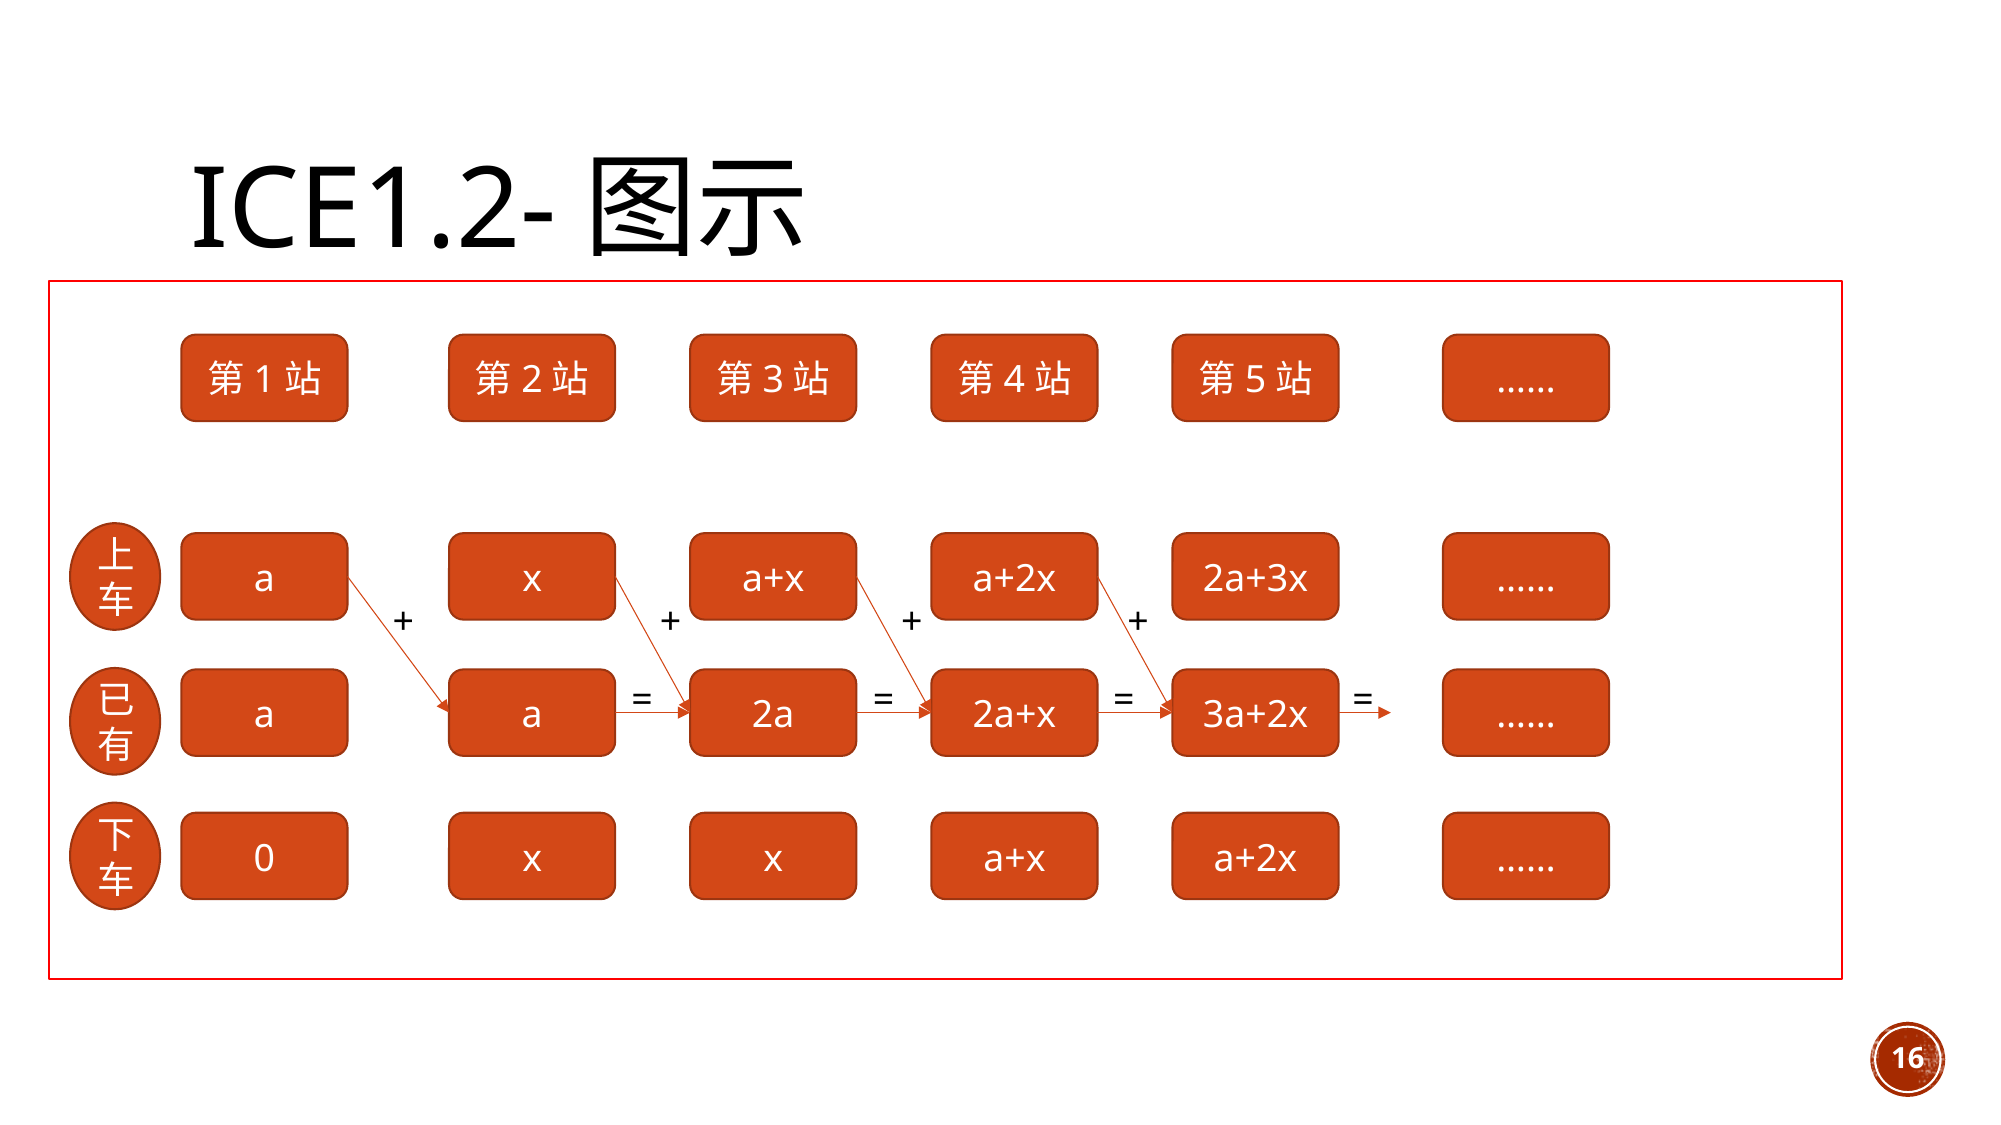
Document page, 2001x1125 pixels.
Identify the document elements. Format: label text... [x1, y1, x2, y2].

text_box …… [1441, 333, 1611, 423]
title ICE1.2-图示 [175, 79, 1826, 280]
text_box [1098, 578, 1389, 728]
text_box 上车 [69, 522, 162, 631]
text_box x [447, 532, 617, 575]
text_box 下车 [69, 801, 162, 911]
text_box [350, 579, 617, 728]
text_box 2a [689, 730, 858, 757]
text_box a+2x [930, 532, 1099, 575]
text_box 第2站 [447, 333, 617, 423]
text_box a+2x [1171, 811, 1340, 901]
text_box a+x [689, 532, 858, 575]
text_box 2a+3x [1171, 532, 1340, 575]
text_box 2a+x [930, 730, 1099, 757]
text_box a [447, 730, 617, 757]
text_box [48, 280, 1843, 980]
text_box 第1站 [180, 333, 349, 423]
text_box 第3站 [689, 333, 858, 423]
text_box x [447, 811, 617, 901]
text_box …… [1441, 811, 1611, 901]
text_box 第5站 [1171, 333, 1340, 423]
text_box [616, 578, 858, 728]
text_box …… [1441, 668, 1611, 757]
text_box a [180, 668, 349, 757]
text_box 3a+2x [1171, 730, 1340, 757]
text_box x [689, 811, 858, 901]
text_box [857, 578, 1099, 728]
text_box 0 [180, 811, 349, 901]
text_box a+x [930, 811, 1099, 901]
text_box …… [1441, 532, 1611, 621]
text_box a [180, 532, 349, 621]
text_box 第4站 [930, 333, 1099, 423]
text_box 已有 [69, 666, 162, 776]
slide_number 16 [1855, 1028, 1961, 1089]
